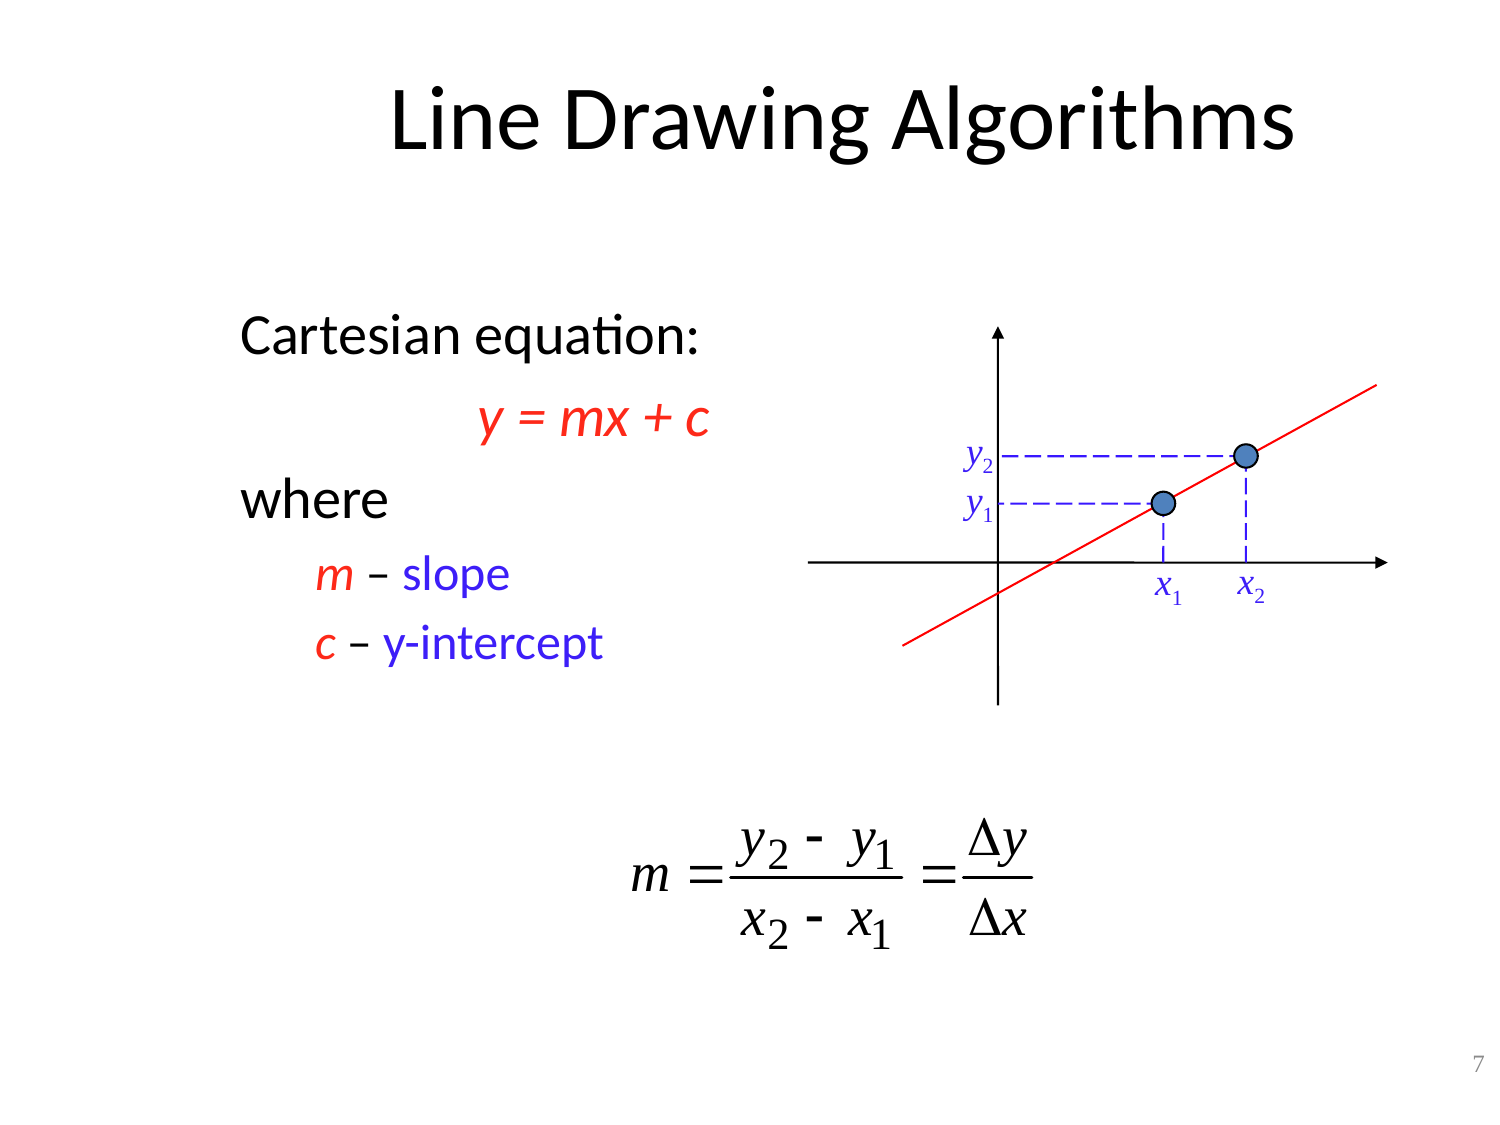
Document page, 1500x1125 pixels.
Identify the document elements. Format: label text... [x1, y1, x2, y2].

text_box [1285, 556, 1388, 569]
slide_number 7 [1187, 1025, 1500, 1100]
text_box [991, 326, 1005, 418]
list Cartesian equation: y = mx + c where m – slope c – y-intercept [225, 289, 963, 965]
title Line Drawing Algorithms [225, 19, 1463, 207]
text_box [949, 419, 1282, 612]
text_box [1151, 444, 1259, 516]
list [620, 796, 1045, 965]
